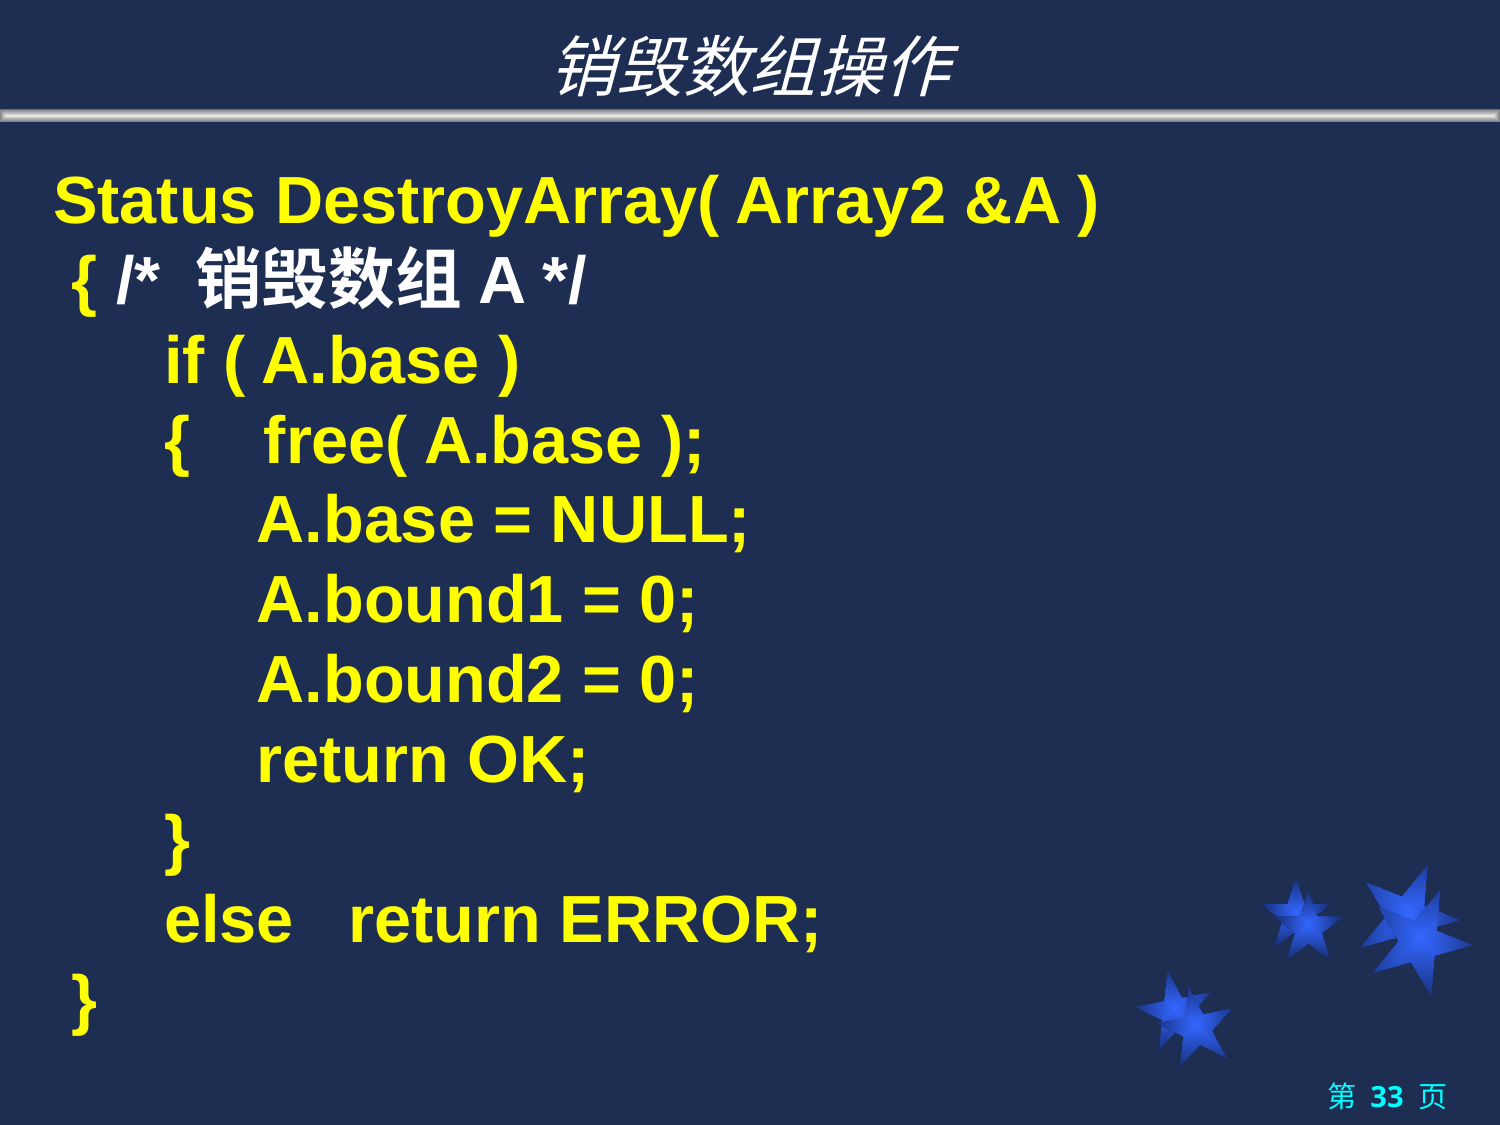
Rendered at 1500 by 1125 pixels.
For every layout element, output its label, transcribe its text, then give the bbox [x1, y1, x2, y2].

list Status DestroyArray( Array2 &A ) { /* 销毁数组A */ if ( A.base ) { free( A.base ); A.base = NULL; A.bound1 = 0; A.bound2 = 0; return OK; } else return ERROR; } [37, 148, 1448, 1083]
slide_number 第 33 页 [1067, 1070, 1463, 1125]
title 销毁数组操作 [0, 0, 1500, 113]
